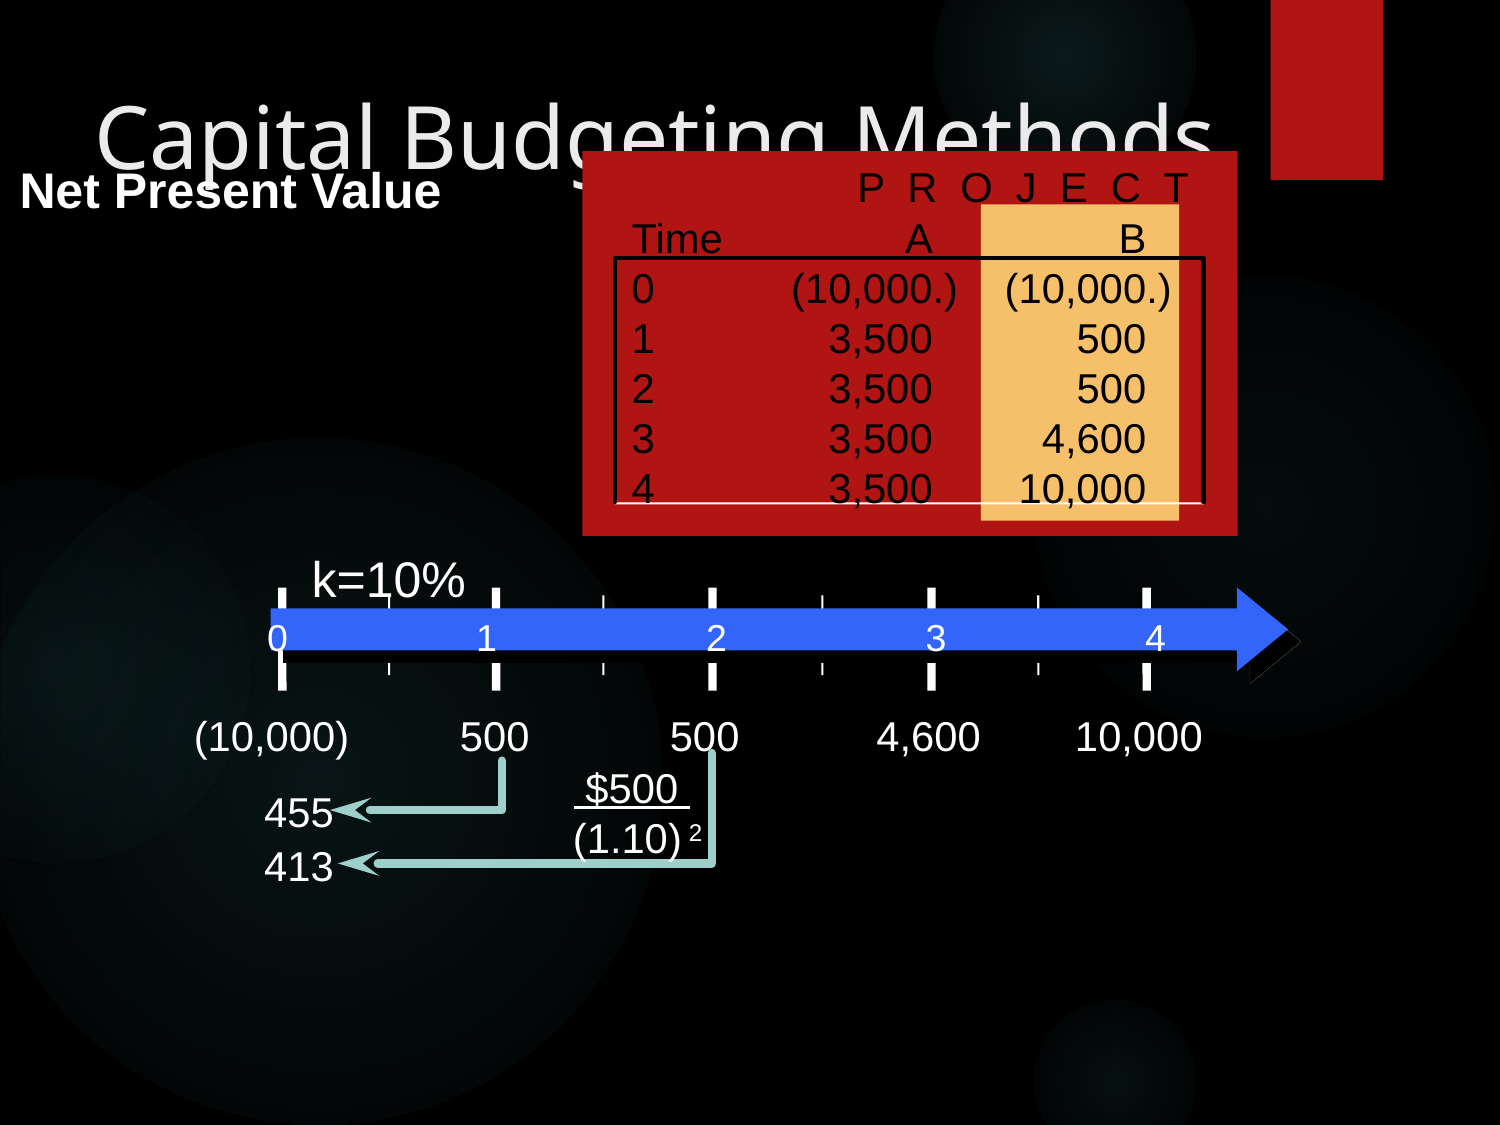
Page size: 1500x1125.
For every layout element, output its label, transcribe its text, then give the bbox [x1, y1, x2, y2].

text_box k=10% [296, 540, 481, 616]
text_box 0 1 2 3 4 [252, 606, 1184, 667]
text_box 455 [249, 778, 350, 832]
title Capital Budgeting Methods [79, 74, 1237, 304]
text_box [582, 150, 1238, 537]
text_box 10,000 [1059, 702, 1218, 768]
text_box [1184, 587, 1289, 672]
text_box 500 [654, 702, 755, 768]
text_box 4,600 [861, 702, 996, 768]
text_box 500 [444, 702, 545, 768]
text_box $500 (1.10) 2 [546, 754, 718, 870]
text_box Net Present Value [4, 151, 458, 227]
text_box [350, 760, 503, 811]
text_box 413 [249, 832, 350, 898]
text_box (10,000) [178, 702, 365, 768]
text_box [350, 801, 546, 870]
